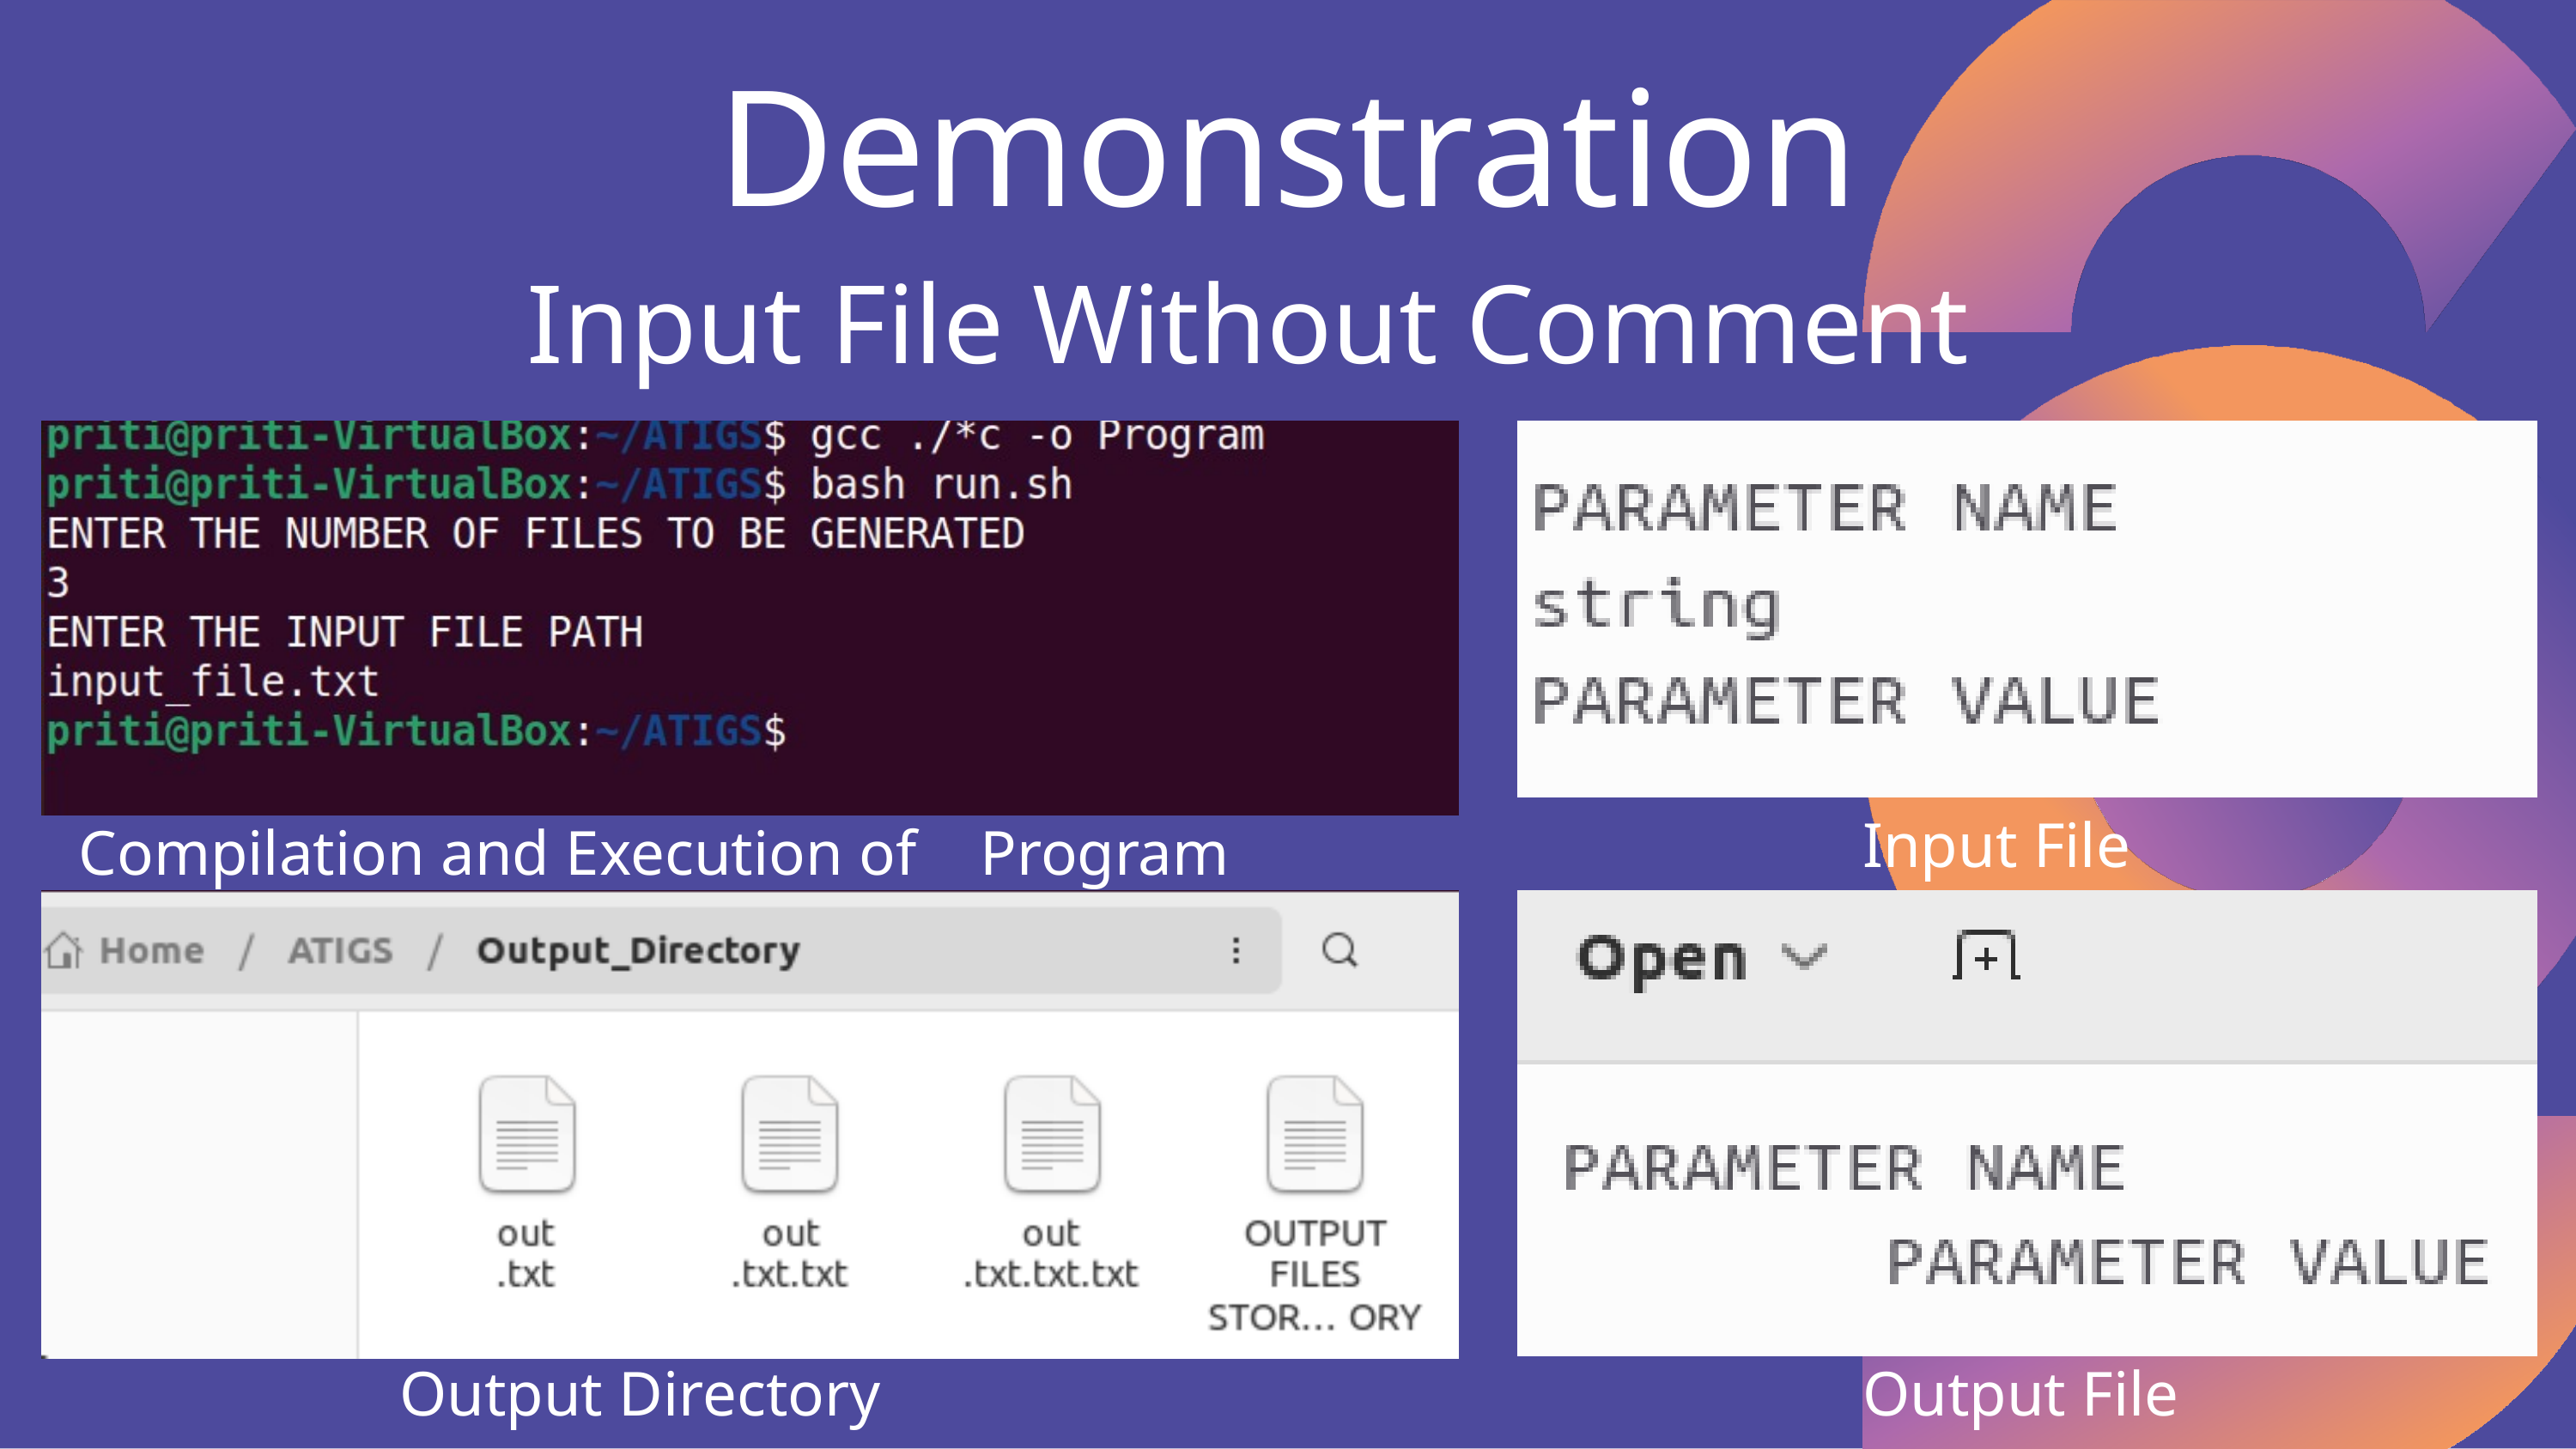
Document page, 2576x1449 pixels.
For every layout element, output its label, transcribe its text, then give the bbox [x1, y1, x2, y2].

picture [1862, 0, 2576, 333]
picture [1517, 889, 2576, 1449]
picture [40, 421, 1459, 816]
picture [40, 889, 1459, 1359]
title Demonstration Input File Without Comment [525, 19, 2009, 385]
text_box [1862, 343, 2576, 1115]
text_box Compilation and Execution of Program [76, 826, 1286, 888]
picture [1517, 421, 2537, 797]
text_box Output Directory [398, 1368, 907, 1428]
